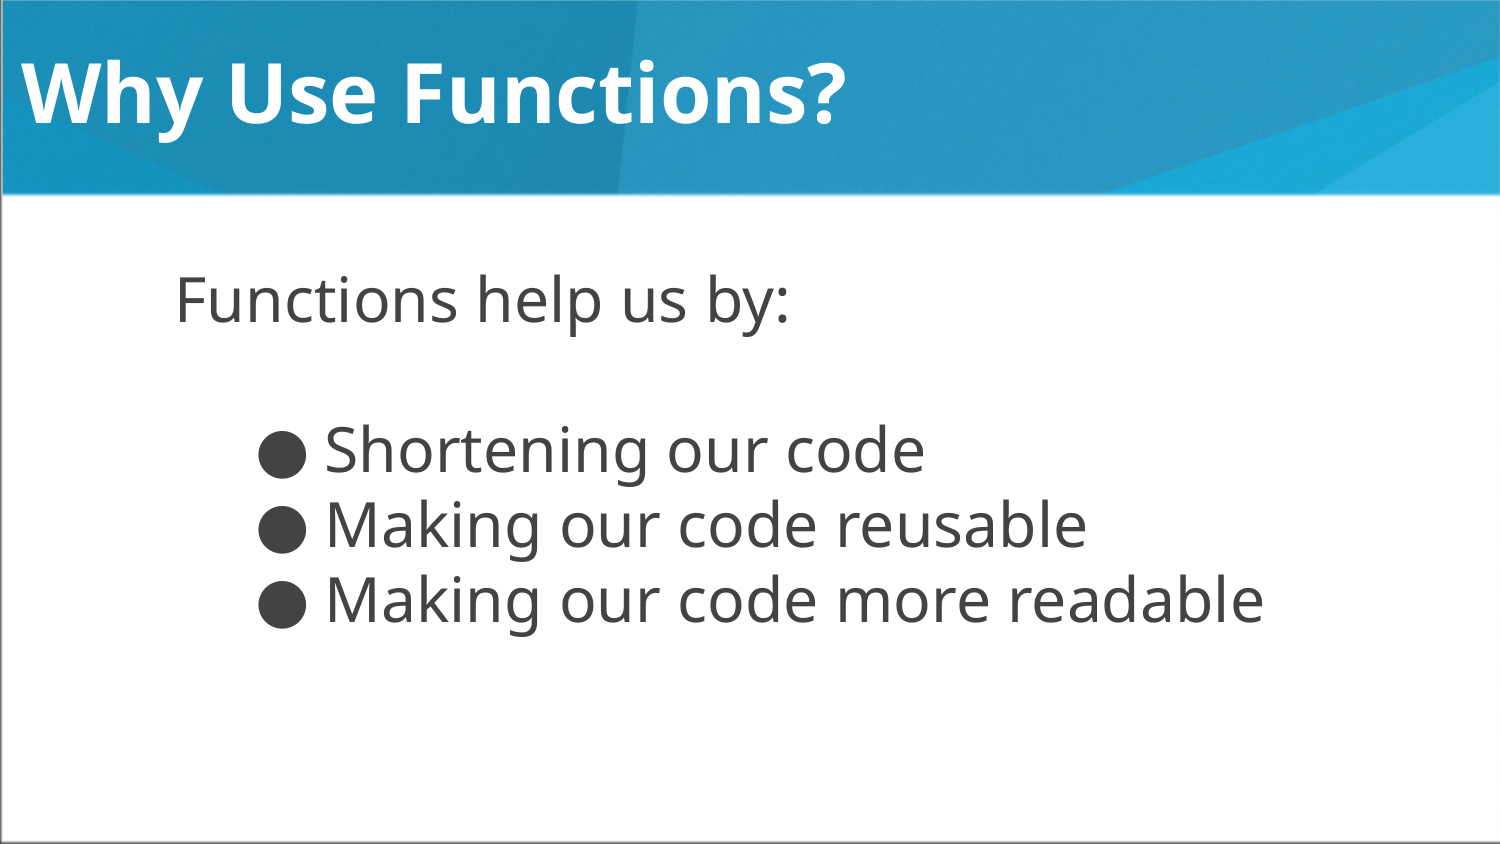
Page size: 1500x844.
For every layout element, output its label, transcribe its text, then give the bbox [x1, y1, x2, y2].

picture [0, 0, 1500, 844]
text_box Functions help us by: Shortening our code Making our code reusable Making our code more readable [159, 244, 1341, 787]
title Why Use Functions? [6, 14, 1500, 156]
